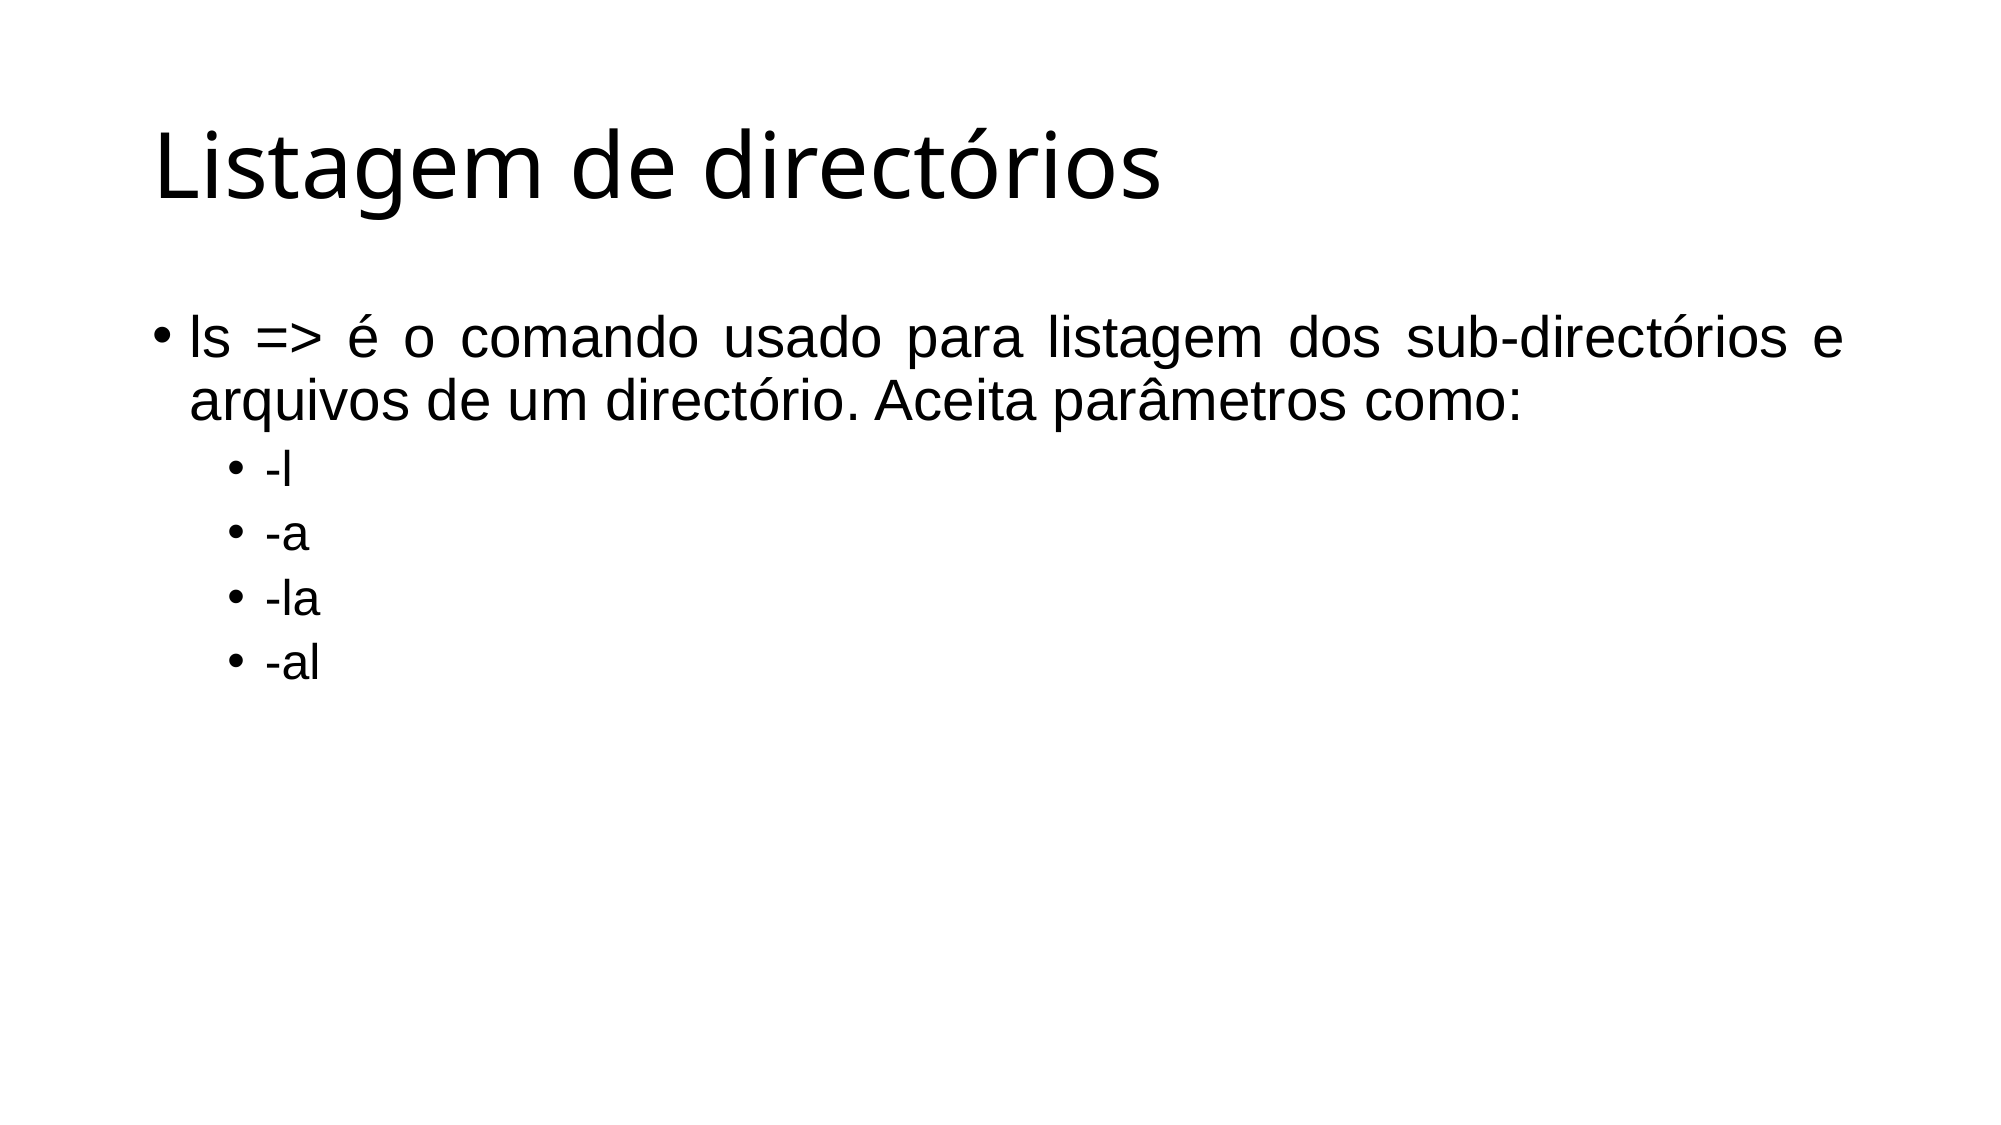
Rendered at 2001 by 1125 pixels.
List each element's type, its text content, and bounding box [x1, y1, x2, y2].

list ls => é o comando usado para listagem dos sub-directórios e arquivos de um directório. Aceita parâmetros como: -l -a -la -al [137, 299, 1863, 1014]
title Listagem de directórios [137, 59, 1863, 278]
